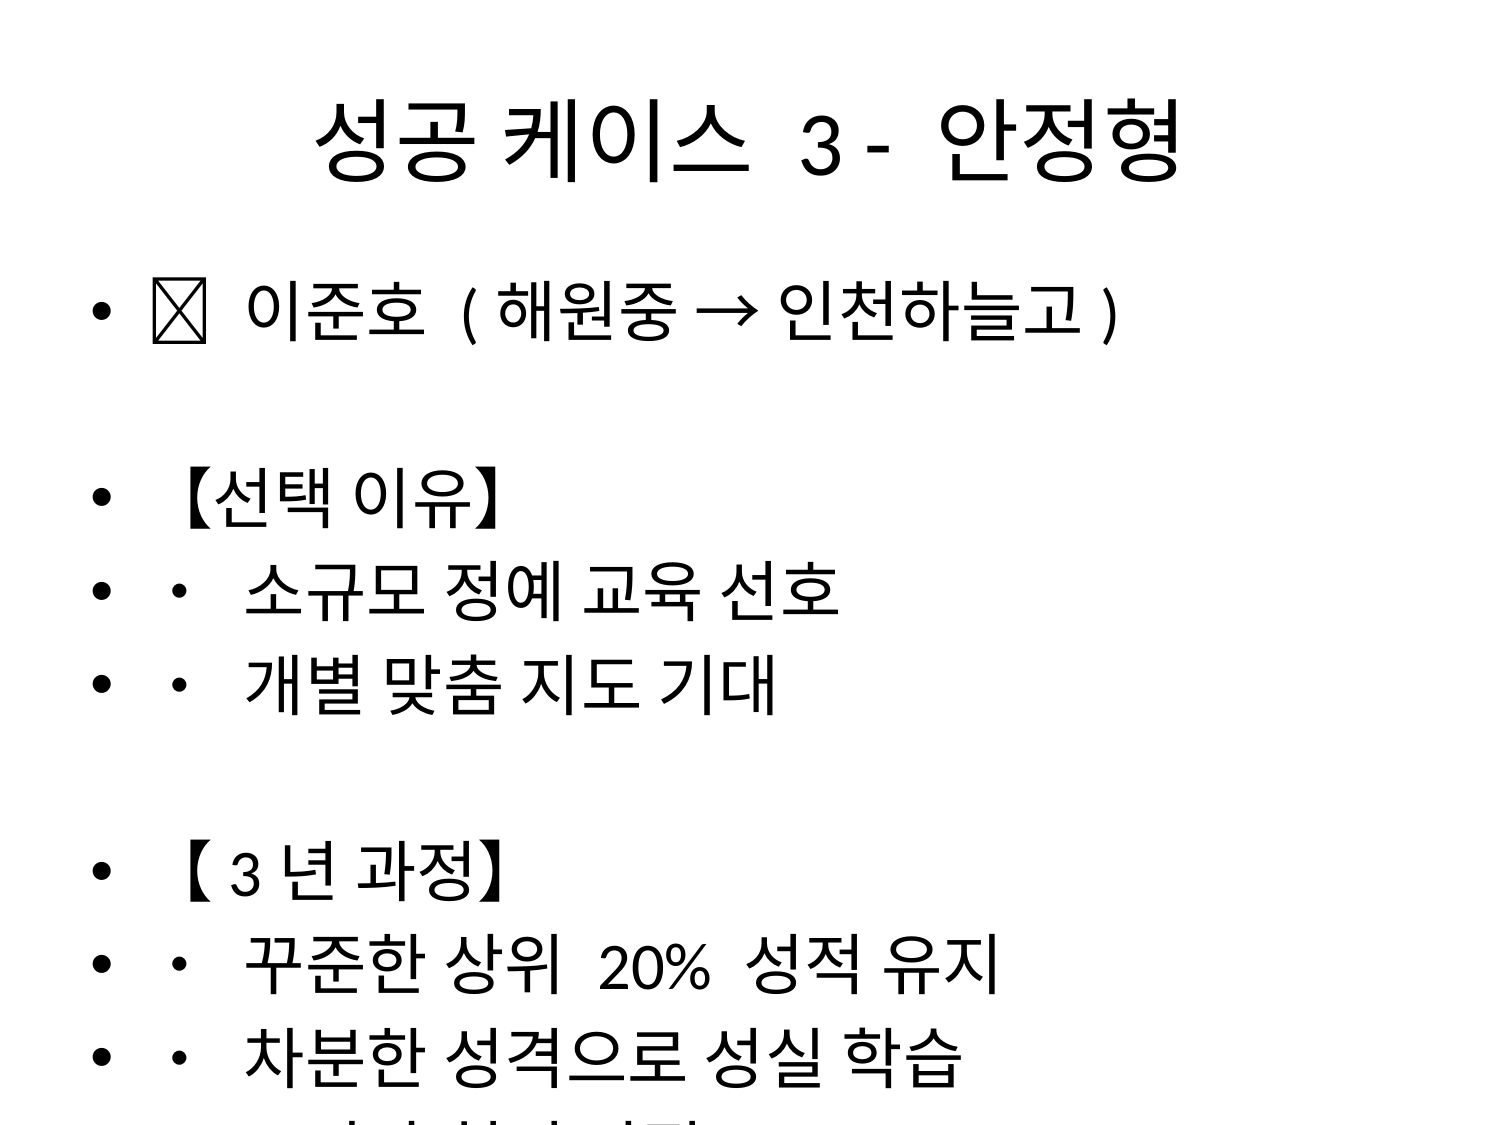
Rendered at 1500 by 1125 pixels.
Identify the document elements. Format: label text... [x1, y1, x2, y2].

title 성공 케이스 3 - 안정형 [75, 45, 1425, 233]
list 👦 이준호 (해원중 → 인천하늘고) 【선택 이유】 • 소규모 정예 교육 선호 • 개별 맞춤 지도 기대 【3년 과정】 • 꾸준한 상위 20% 성적 유지 • 차분한 성격으로 성실 학습 • 교사 추천서 만점 【결과】목표했던 명문 일반고 진학 [75, 262, 1425, 1005]
